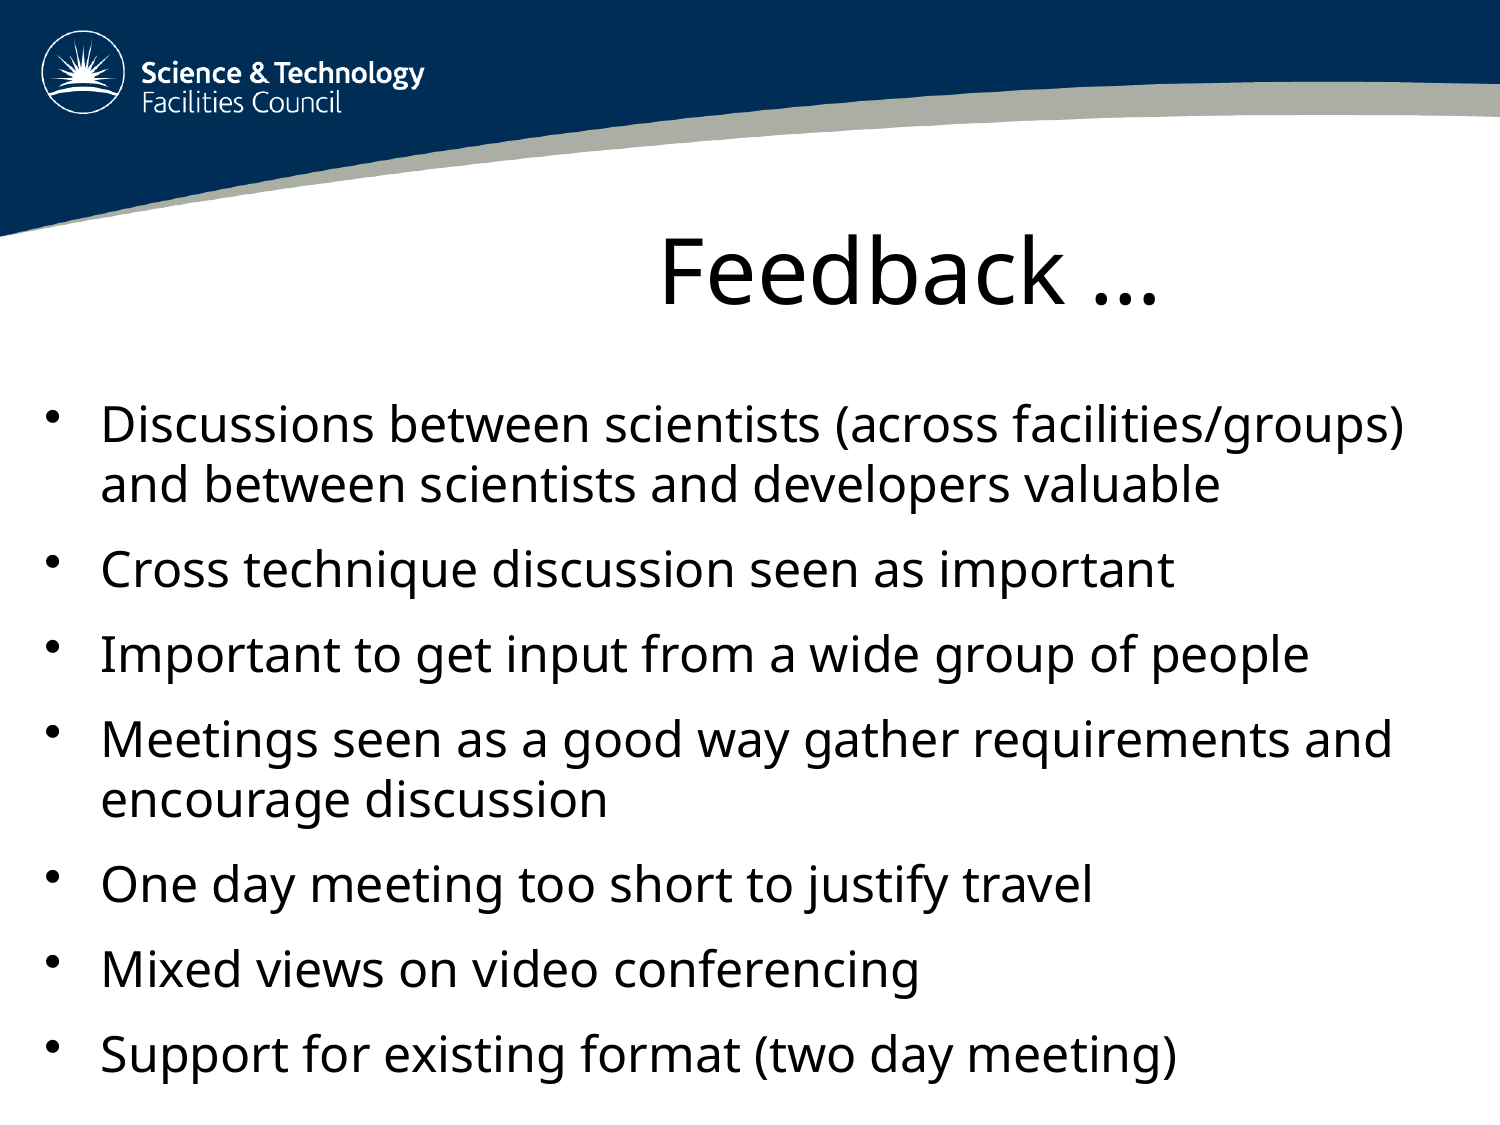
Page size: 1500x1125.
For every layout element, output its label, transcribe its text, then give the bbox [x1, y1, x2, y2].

list Discussions between scientists (across facilities/groups) and between scientists and developers valuable Cross technique discussion seen as important Important to get input from a wide group of people Meetings seen as a good way gather requirements and encourage discussion One day meeting too short to justify travel Mixed views on video conferencing Support for existing format (two day meeting) [29, 385, 1484, 1094]
picture [0, 0, 1500, 237]
title Feedback … [395, 174, 1425, 362]
